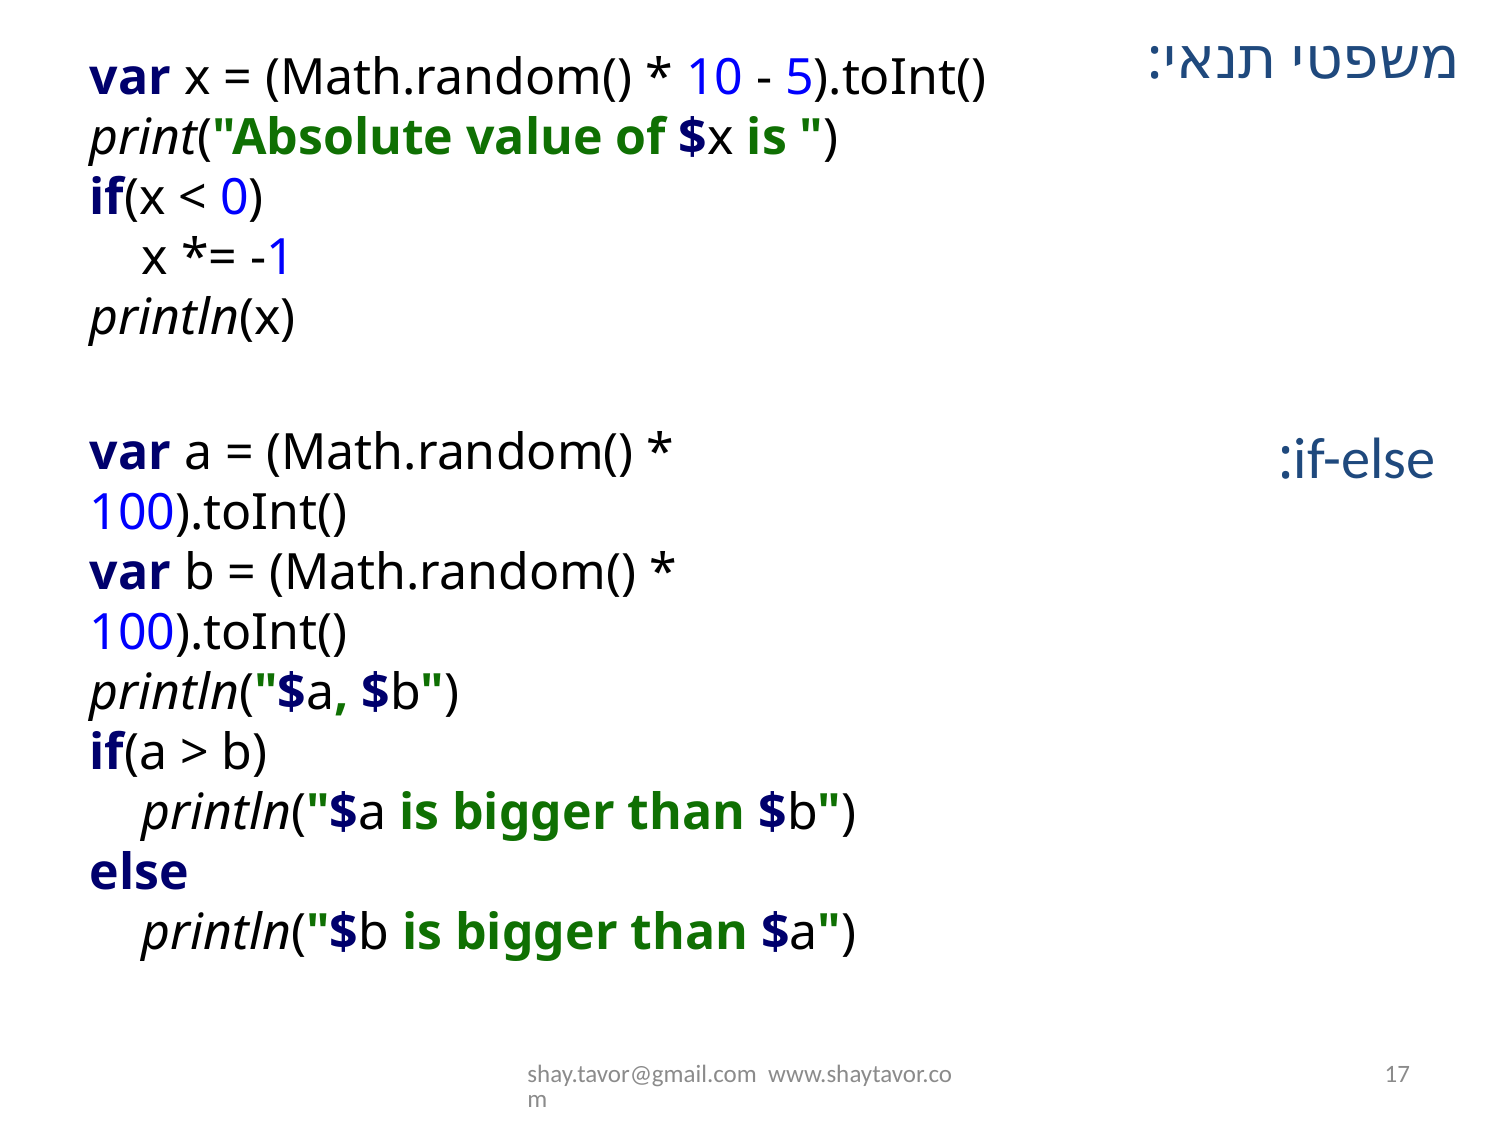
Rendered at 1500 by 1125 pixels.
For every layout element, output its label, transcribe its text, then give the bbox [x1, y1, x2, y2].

text_box משפטי תנאי: [262, 12, 1475, 98]
text_box if-else: [950, 412, 1450, 498]
slide_number 17 [1074, 1042, 1425, 1103]
text_box var a = (Math.random() * 100).toInt() var b = (Math.random() * 100).toInt() println("$a, $b") if(a > b) println("$a is bigger than $b") else println("$b is bigger than $a") [75, 412, 950, 968]
footer shay.tavor@gmail.com www.shaytavor.com [512, 1042, 988, 1103]
text_box var x = (Math.random() * 10 - 5).toInt() print("Absolute value of $x is ") if(x < 0) x *= -1 println(x) [75, 37, 1013, 353]
